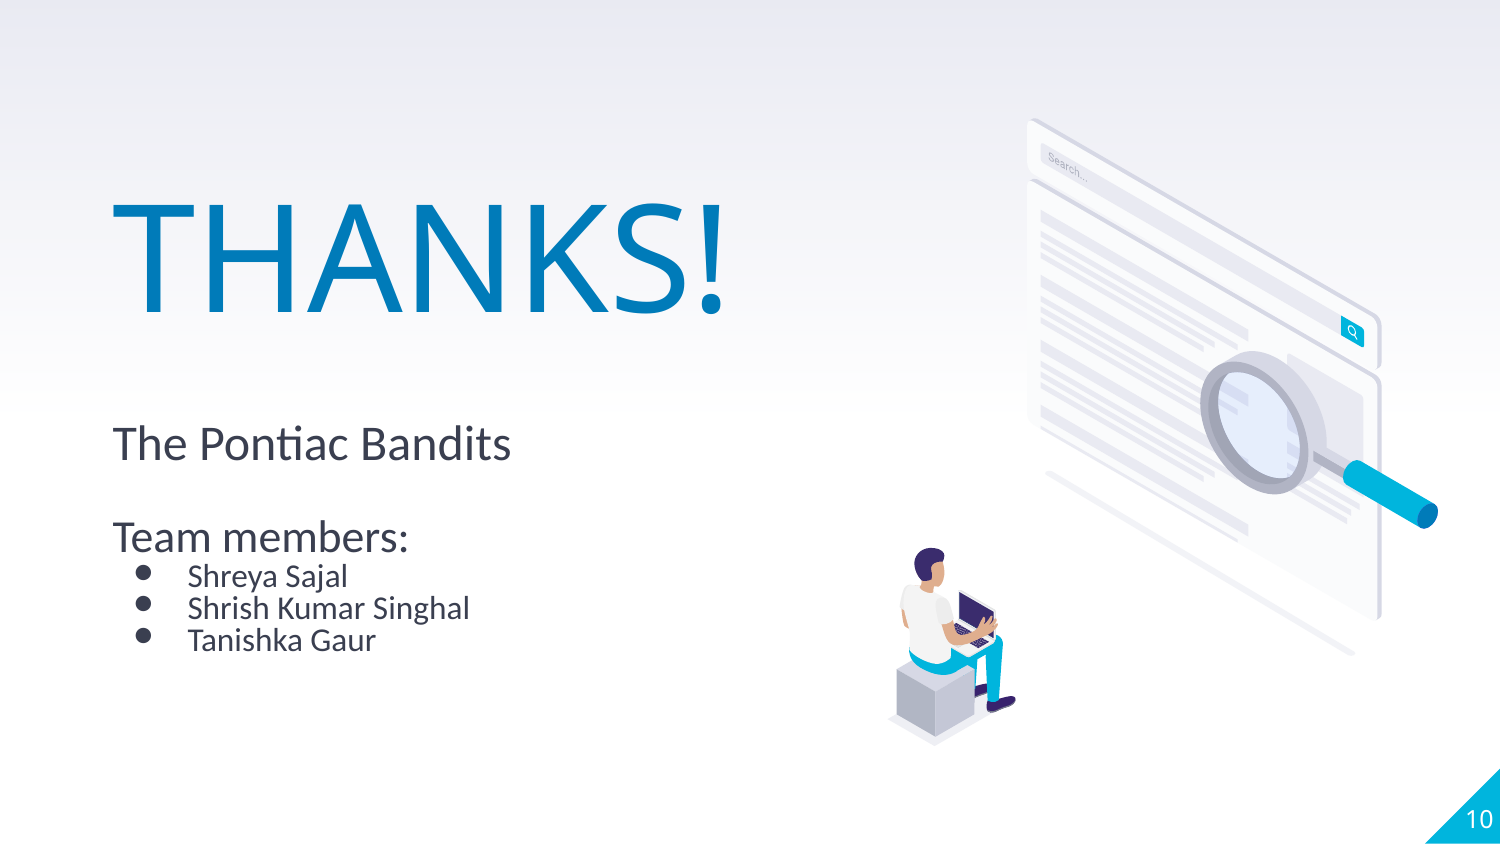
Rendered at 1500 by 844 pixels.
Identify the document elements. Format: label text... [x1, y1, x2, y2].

title THANKS! [112, 197, 826, 334]
slide_number ‹#› [1418, 760, 1494, 838]
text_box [887, 117, 1439, 747]
title The Pontiac Bandits Team members: Shreya Sajal Shrish Kumar Singhal Tanishka Gaur [112, 421, 1038, 761]
